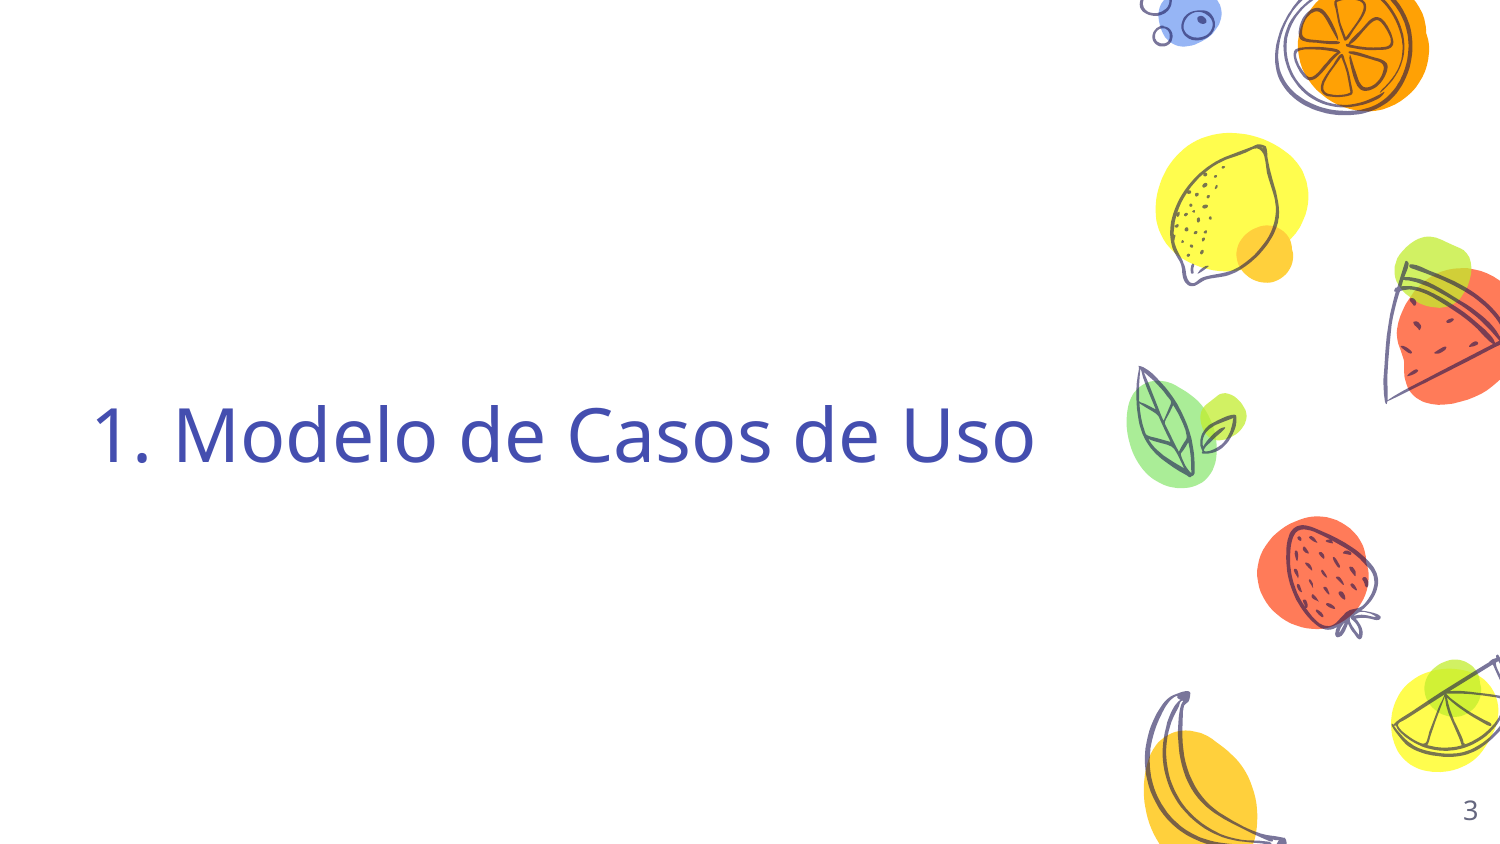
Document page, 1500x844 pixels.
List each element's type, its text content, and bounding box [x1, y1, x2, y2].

title 1. Modelo de Casos de Uso [75, 351, 1057, 493]
slide_number 3 [1403, 779, 1494, 844]
